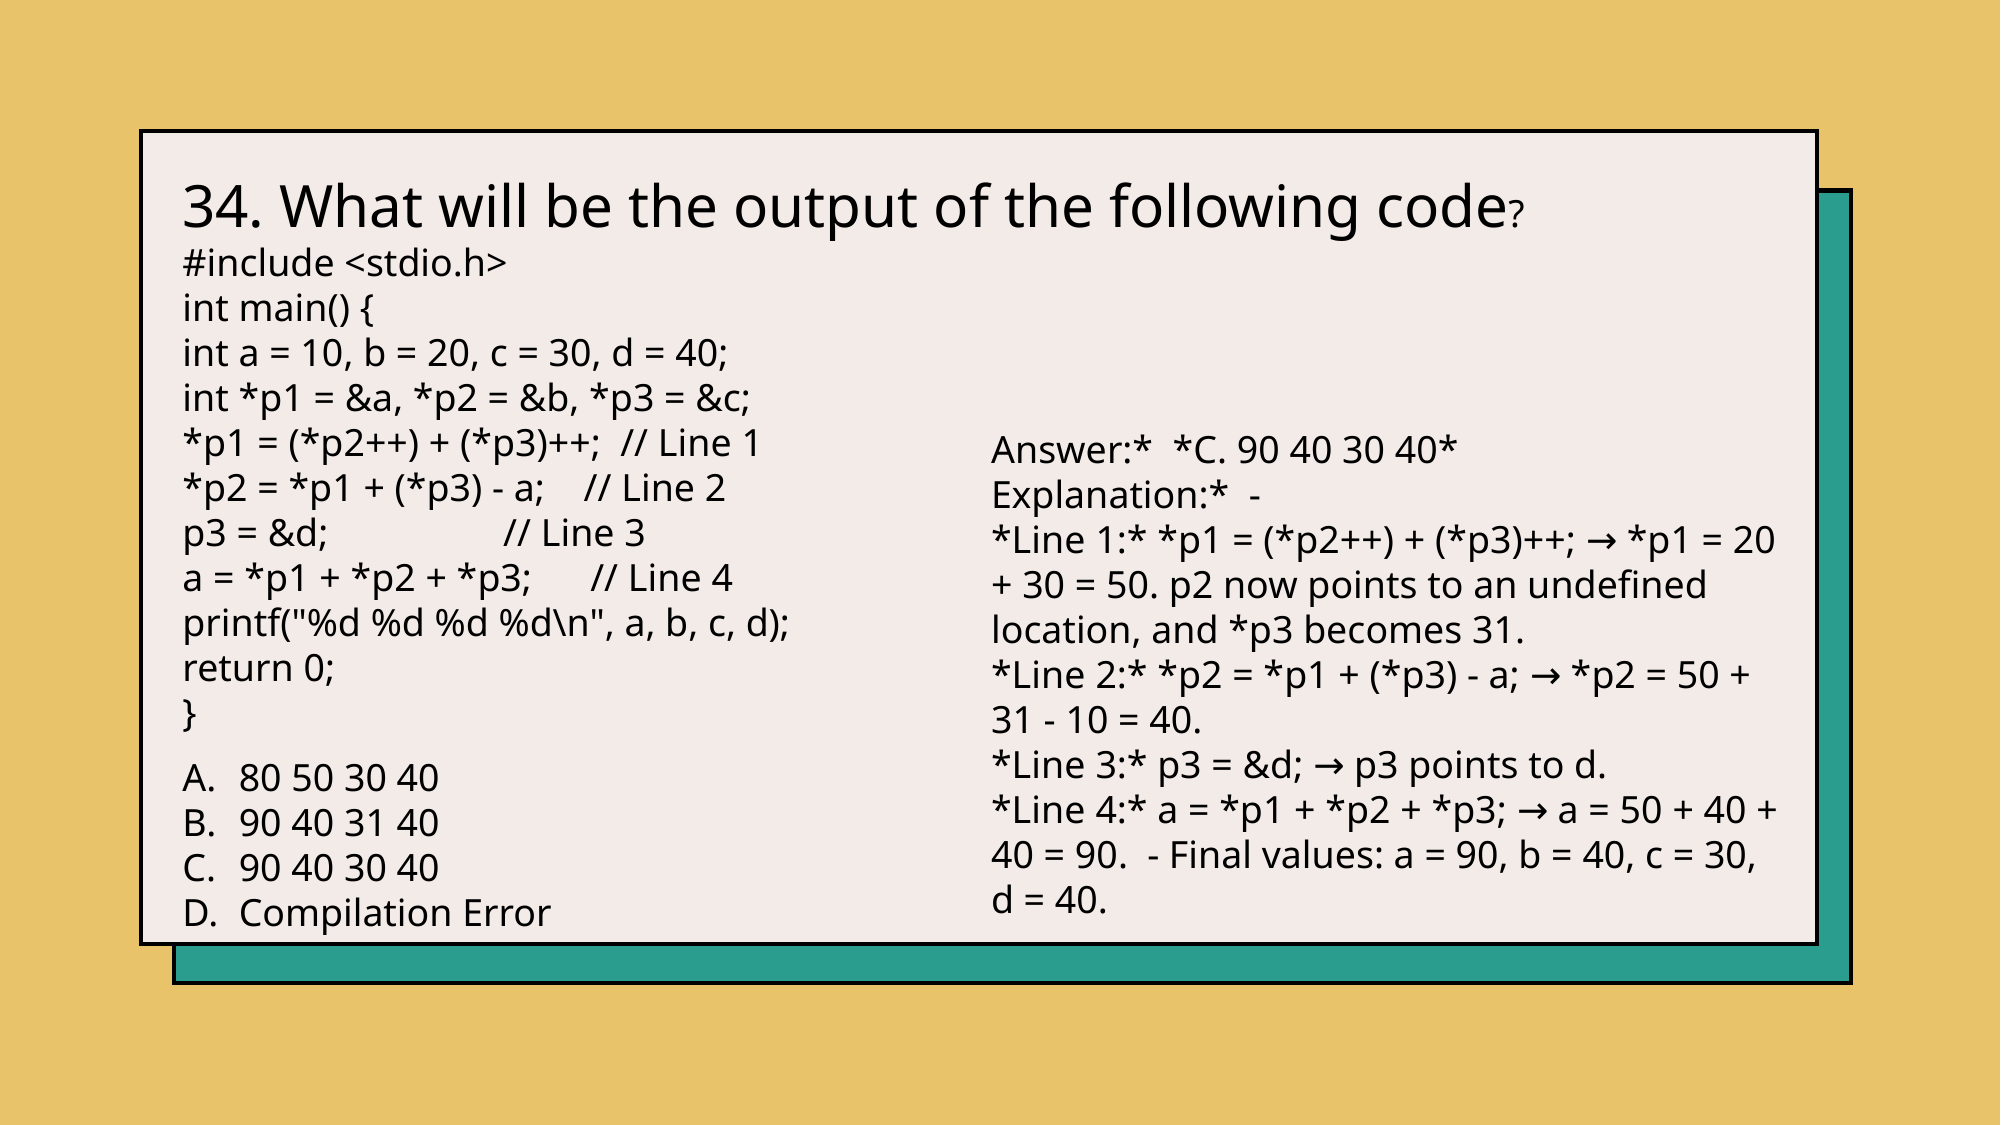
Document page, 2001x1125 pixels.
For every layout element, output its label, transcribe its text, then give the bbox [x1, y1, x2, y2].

text_box 34. What will be the output of the following code? #include <stdio.h> int main() { int a = 10, b = 20, c = 30, d = 40; int *p1 = &a, *p2 = &b, *p3 = &c; *p1 = (*p2++) + (*p3)++; // Line 1 *p2 = *p1 + (*p3) - a; // Line 2 p3 = &d; // Line 3 a = *p1 + *p2 + *p3; // Line 4 printf("%d %d %d %d\n", a, b, c, d); return 0; } [167, 161, 1785, 742]
text_box Answer:* *C. 90 40 30 40* Explanation:* - *Line 1:* *p1 = (*p2++) + (*p3)++; → *p1 = 20 + 30 = 50. p2 now points to an undefined location, and *p3 becomes 31. *Line 2:* *p2 = *p1 + (*p3) - a; → *p2 = 50 + 31 - 10 = 40. *Line 3:* p3 = &d; → p3 points to d. *Line 4:* a = *p1 + *p2 + *p3; → a = 50 + 40 + 40 = 90. - Final values: a = 90, b = 40, c = 30, d = 40. [976, 419, 1799, 929]
text_box 80 50 30 40 90 40 31 40 90 40 30 40 Compilation Error [167, 746, 977, 942]
